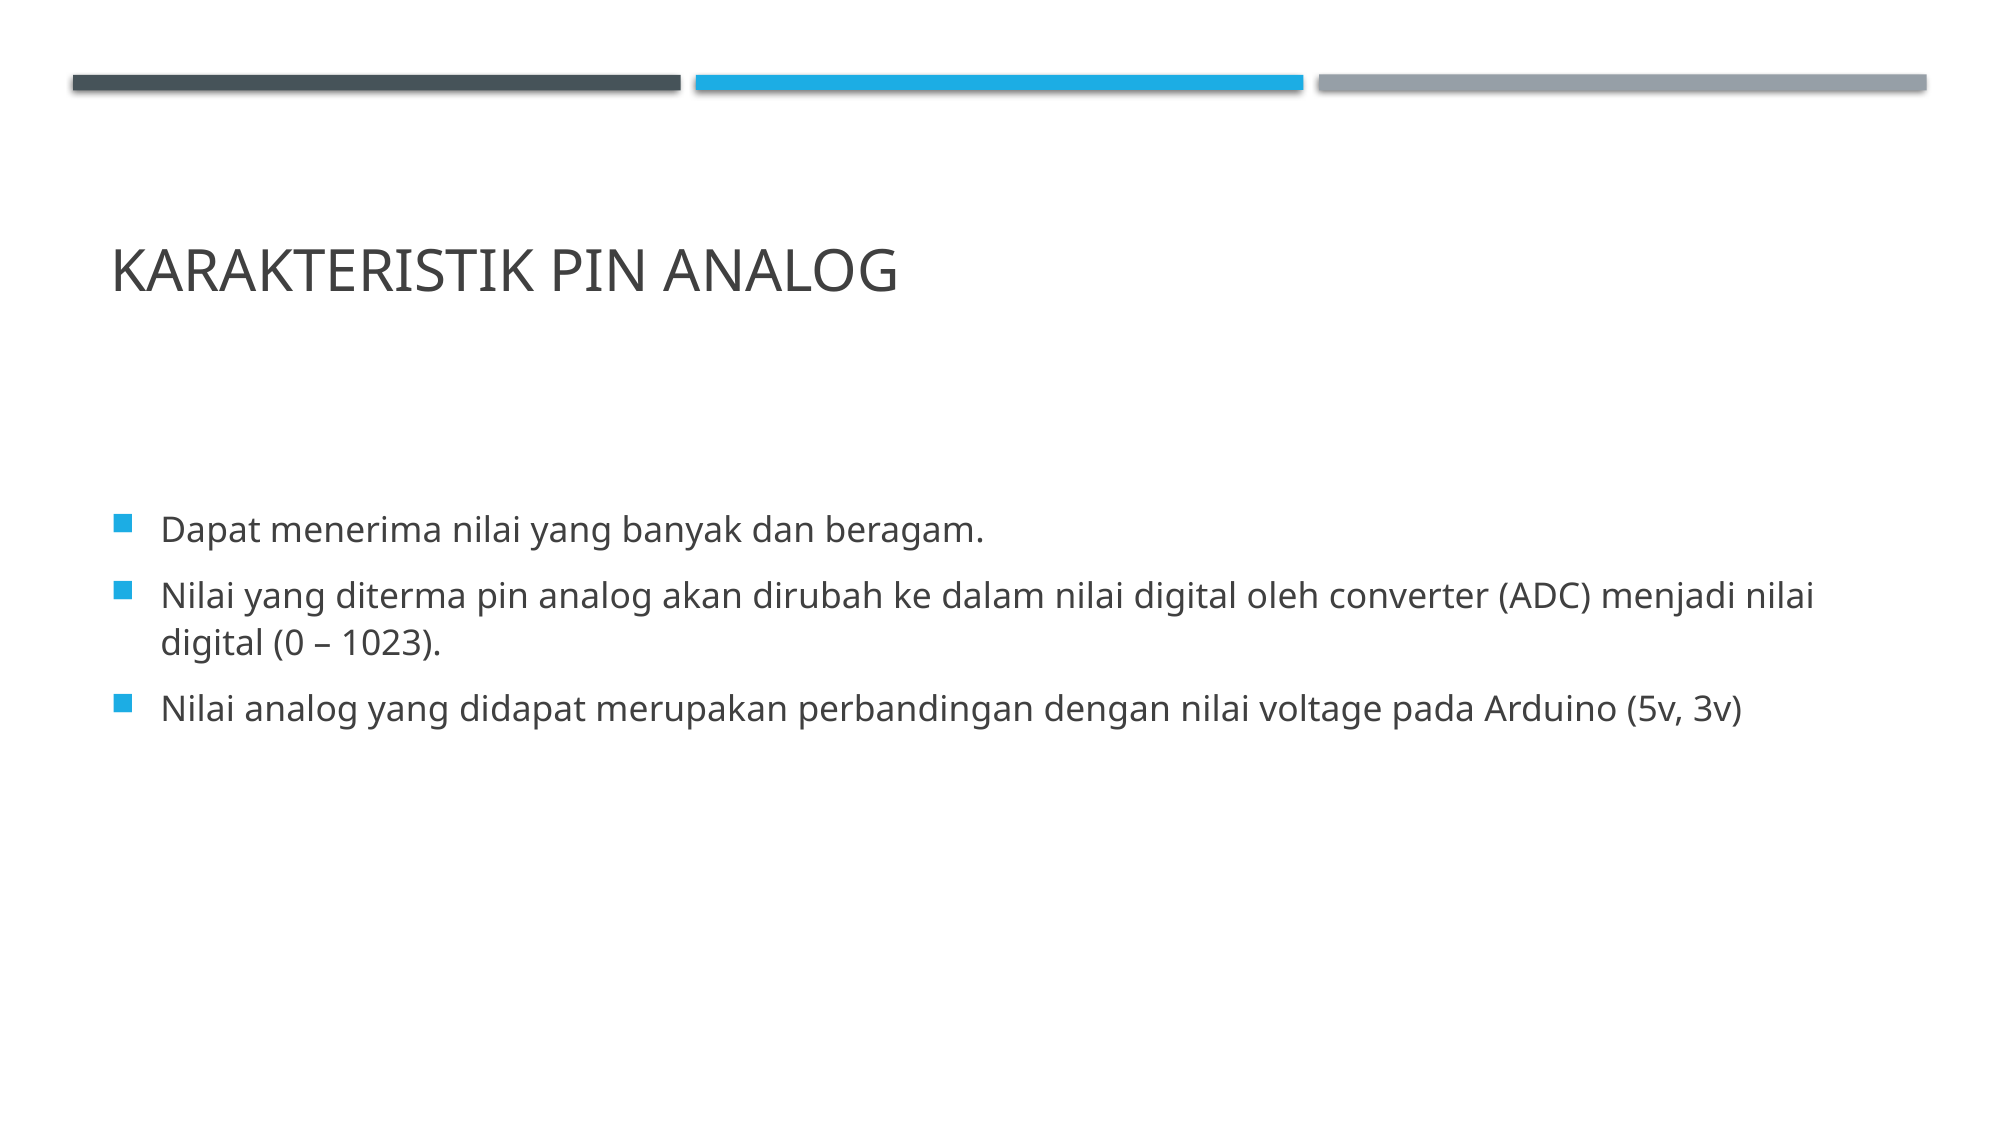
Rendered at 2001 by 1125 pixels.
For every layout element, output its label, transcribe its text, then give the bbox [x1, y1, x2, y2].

title Karakteristik pin analog [95, 115, 1905, 311]
list Dapat menerima nilai yang banyak dan beragam. Nilai yang diterma pin analog akan dirubah ke dalam nilai digital oleh converter (ADC) menjadi nilai digital (0 – 1023). Nilai analog yang didapat merupakan perbandingan dengan nilai voltage pada Arduino (5v, 3v) [95, 383, 1905, 981]
